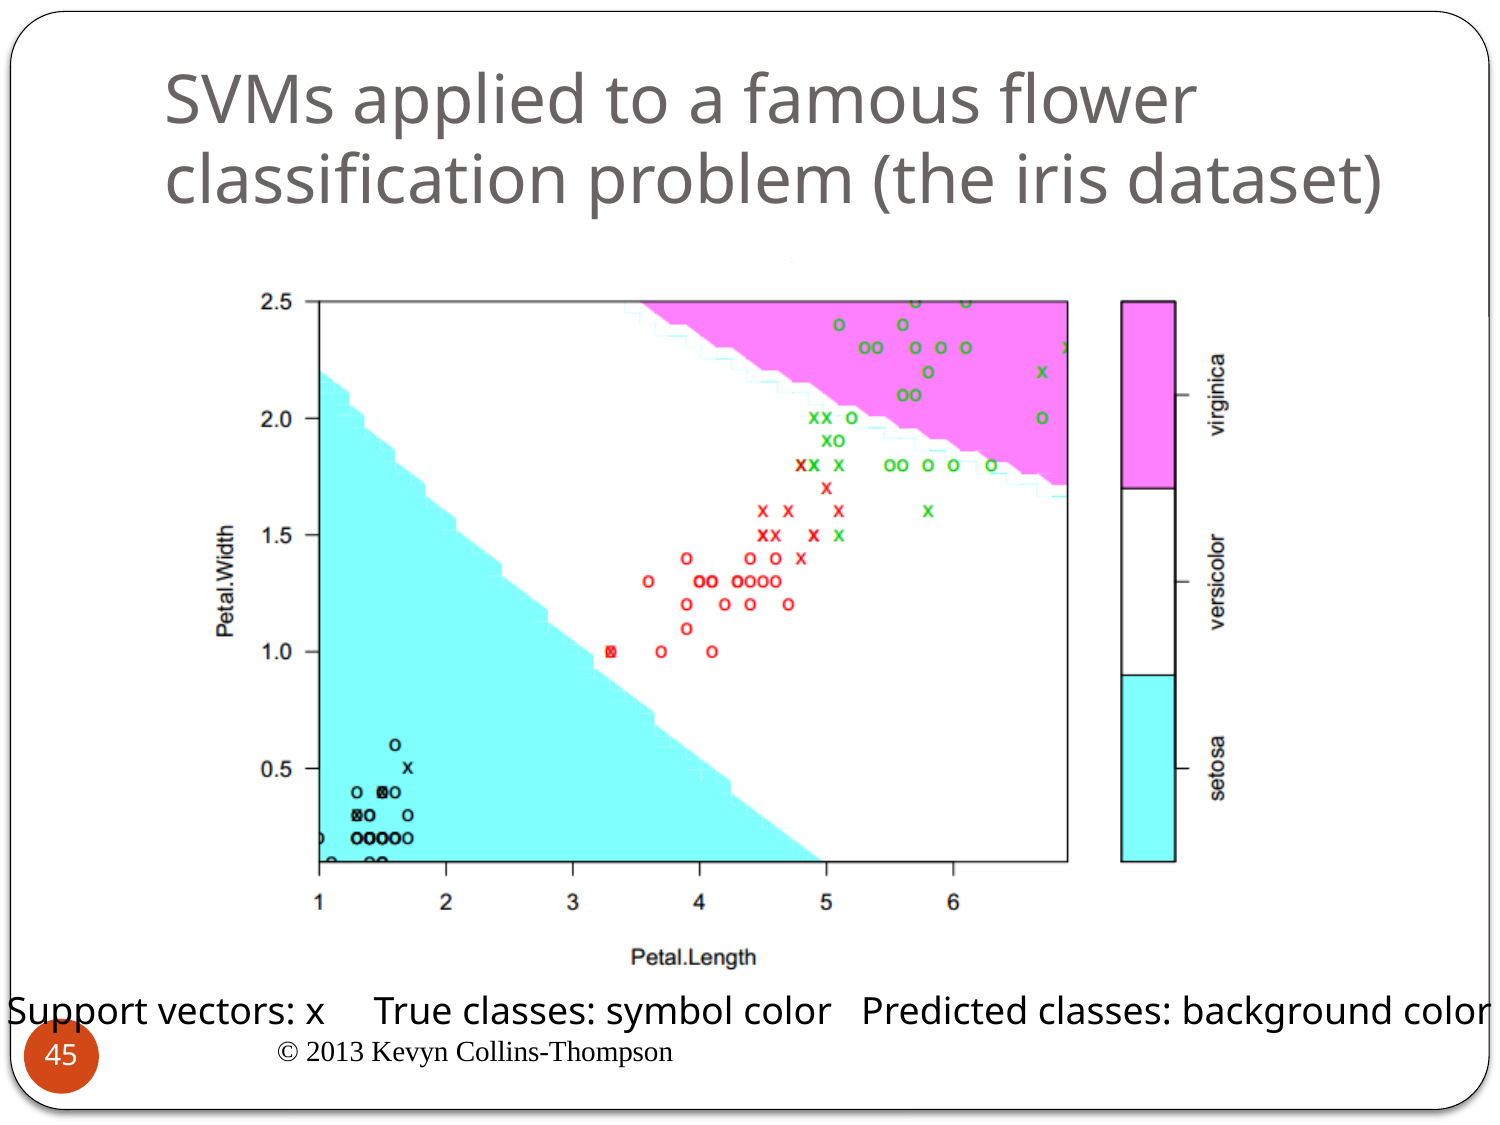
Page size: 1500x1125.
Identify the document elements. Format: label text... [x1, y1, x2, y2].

picture [187, 262, 1251, 996]
slide_number 45 [23, 1040, 99, 1094]
footer © 2013 Kevyn Collins-Thompson [150, 1040, 800, 1088]
title SVMs applied to a famous flower classification problem (the iris dataset) [150, 45, 1425, 233]
text_box Support vectors: x True classes: symbol color Predicted classes: background color [0, 979, 1500, 1040]
